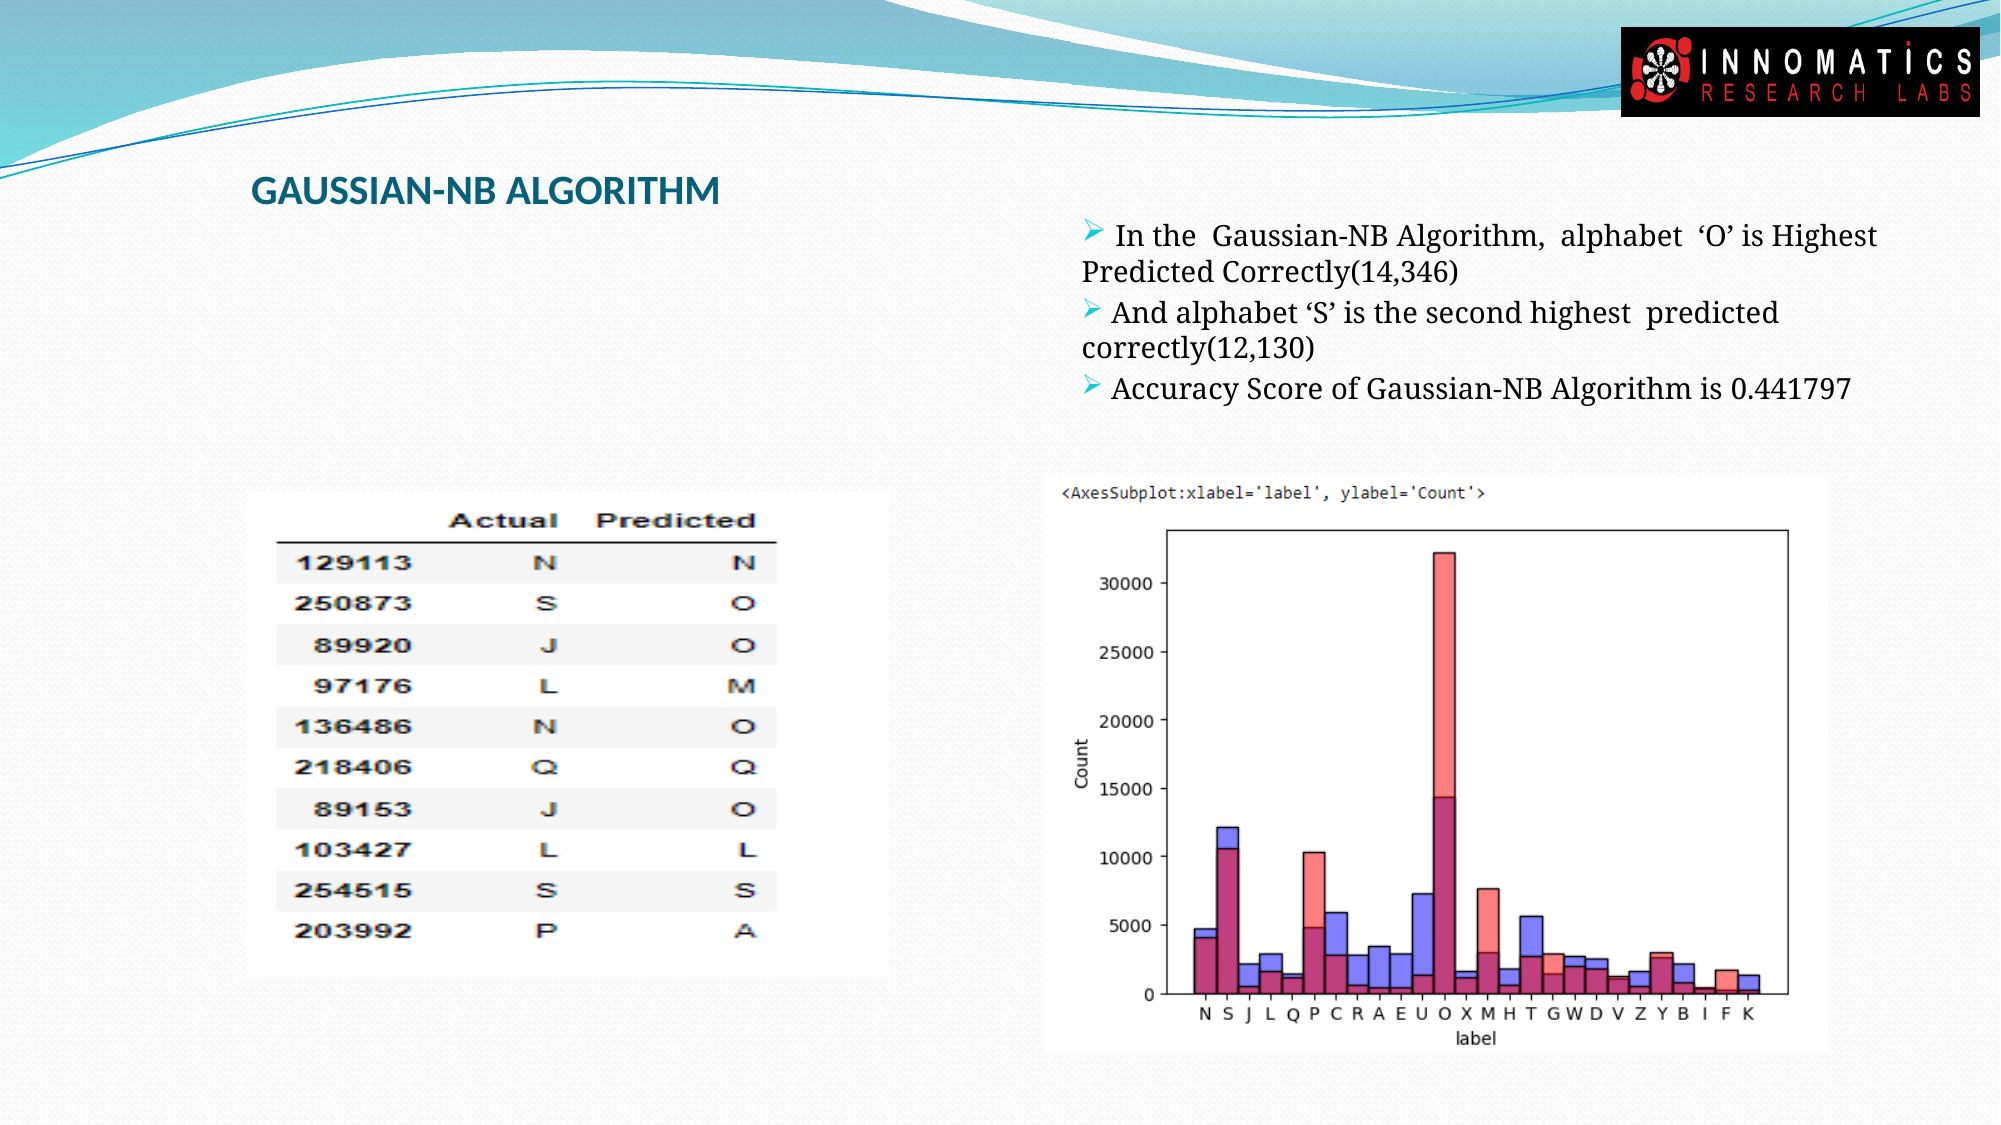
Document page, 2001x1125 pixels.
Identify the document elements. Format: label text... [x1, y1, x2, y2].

picture [246, 491, 889, 977]
picture [1620, 27, 1980, 118]
picture [1045, 476, 1829, 1055]
title GAUSSIAN-NB ALGORITHM [250, 119, 824, 214]
list In the Gaussian-NB Algorithm, alphabet ‘O’ is Highest Predicted Correctly(14,346) And alphabet ‘S’ is the second highest predicted correctly(12,130) Accuracy Score of Gaussian-NB Algorithm is 0.441797 [1078, 206, 1910, 433]
